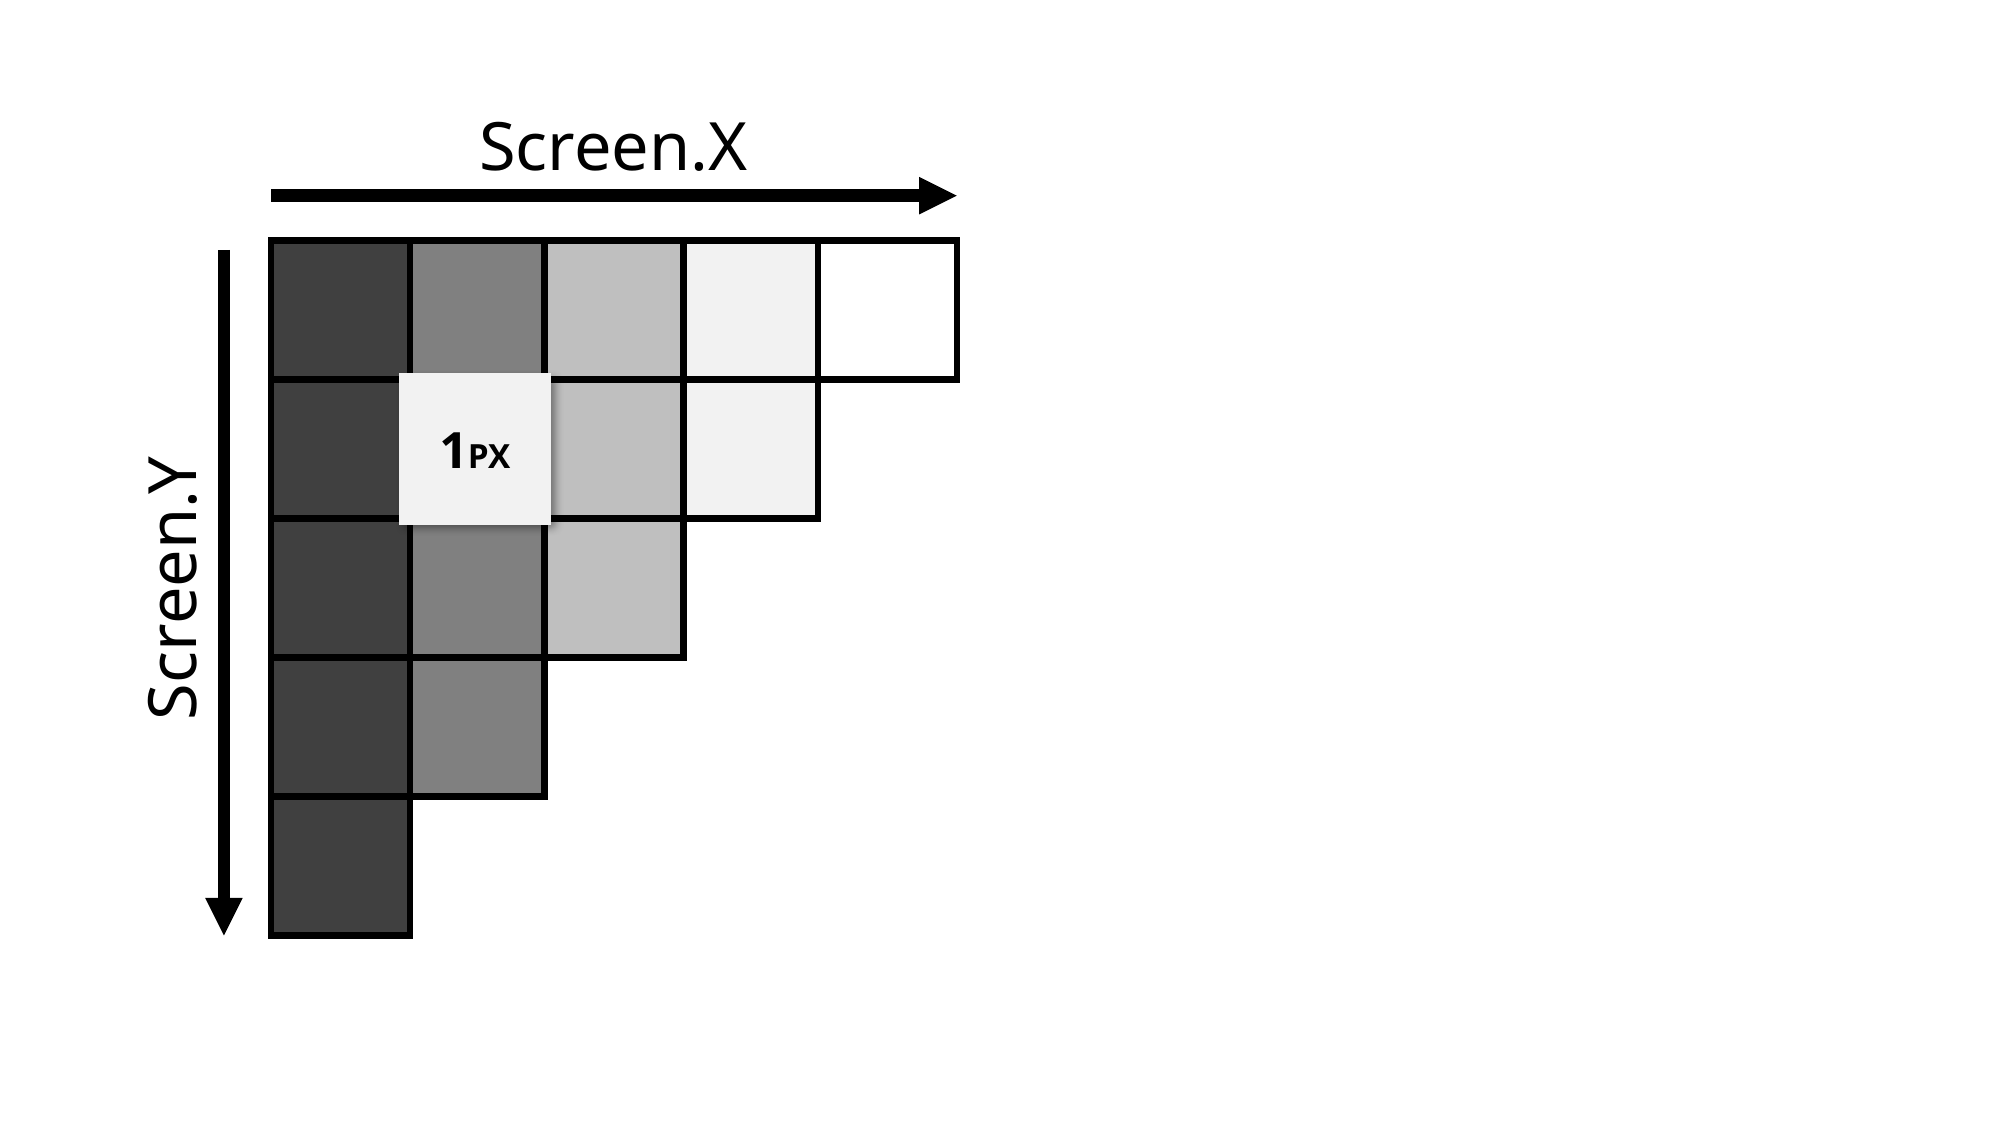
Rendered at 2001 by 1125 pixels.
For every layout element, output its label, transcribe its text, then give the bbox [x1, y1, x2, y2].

text_box [270, 656, 411, 795]
text_box [270, 378, 404, 517]
text_box [545, 239, 684, 378]
text_box Screen.Y [122, 593, 217, 735]
text_box [550, 378, 684, 517]
text_box [411, 656, 545, 797]
text_box [411, 593, 545, 656]
text_box [270, 593, 411, 656]
text_box [270, 795, 411, 936]
text_box [684, 239, 819, 378]
text_box Screen.X [464, 96, 764, 192]
text_box [411, 239, 545, 377]
text_box Screen.Y [122, 441, 217, 592]
text_box [411, 529, 545, 592]
text_box [819, 239, 958, 380]
text_box [684, 378, 819, 519]
text_box [270, 517, 411, 592]
text_box [270, 239, 411, 378]
text_box 1PX [404, 378, 545, 519]
text_box [545, 517, 684, 658]
